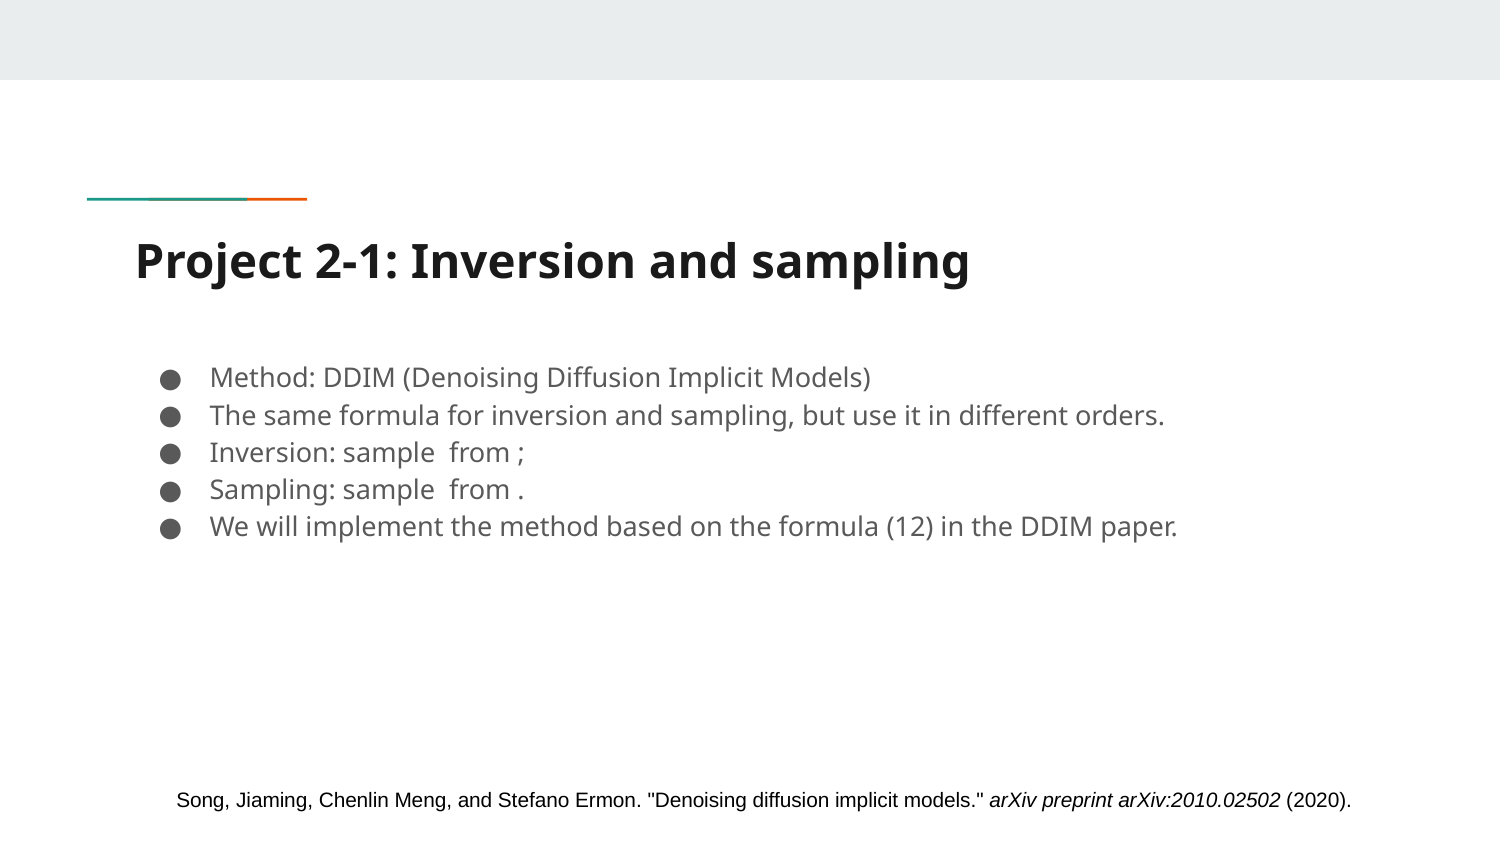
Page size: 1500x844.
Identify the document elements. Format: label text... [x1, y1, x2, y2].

text_box Song, Jiaming, Chenlin Meng, and Stefano Ermon. "Denoising diffusion implicit models." arXiv preprint arXiv:2010.02502 (2020). [161, 773, 1387, 824]
title Project 2-1: Inversion and sampling [119, 216, 1381, 305]
